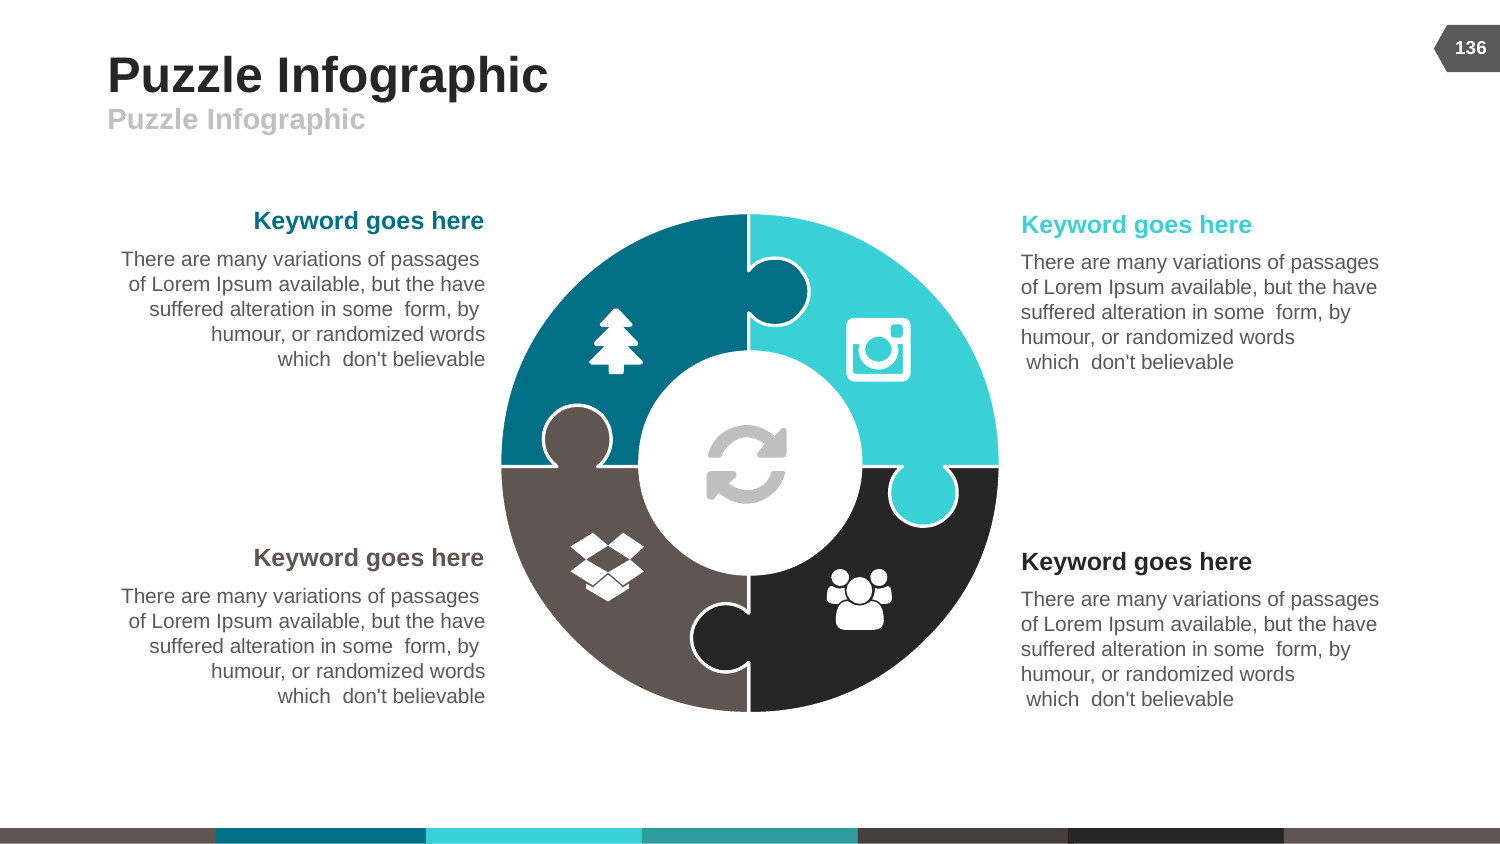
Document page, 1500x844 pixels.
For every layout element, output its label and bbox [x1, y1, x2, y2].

text_box [1020, 207, 1395, 376]
title [107, 43, 1033, 102]
list [107, 101, 783, 135]
slide_number [1439, 24, 1500, 70]
text_box [499, 212, 1001, 714]
text_box [1020, 544, 1395, 713]
text_box [111, 541, 486, 709]
text_box [111, 204, 486, 372]
